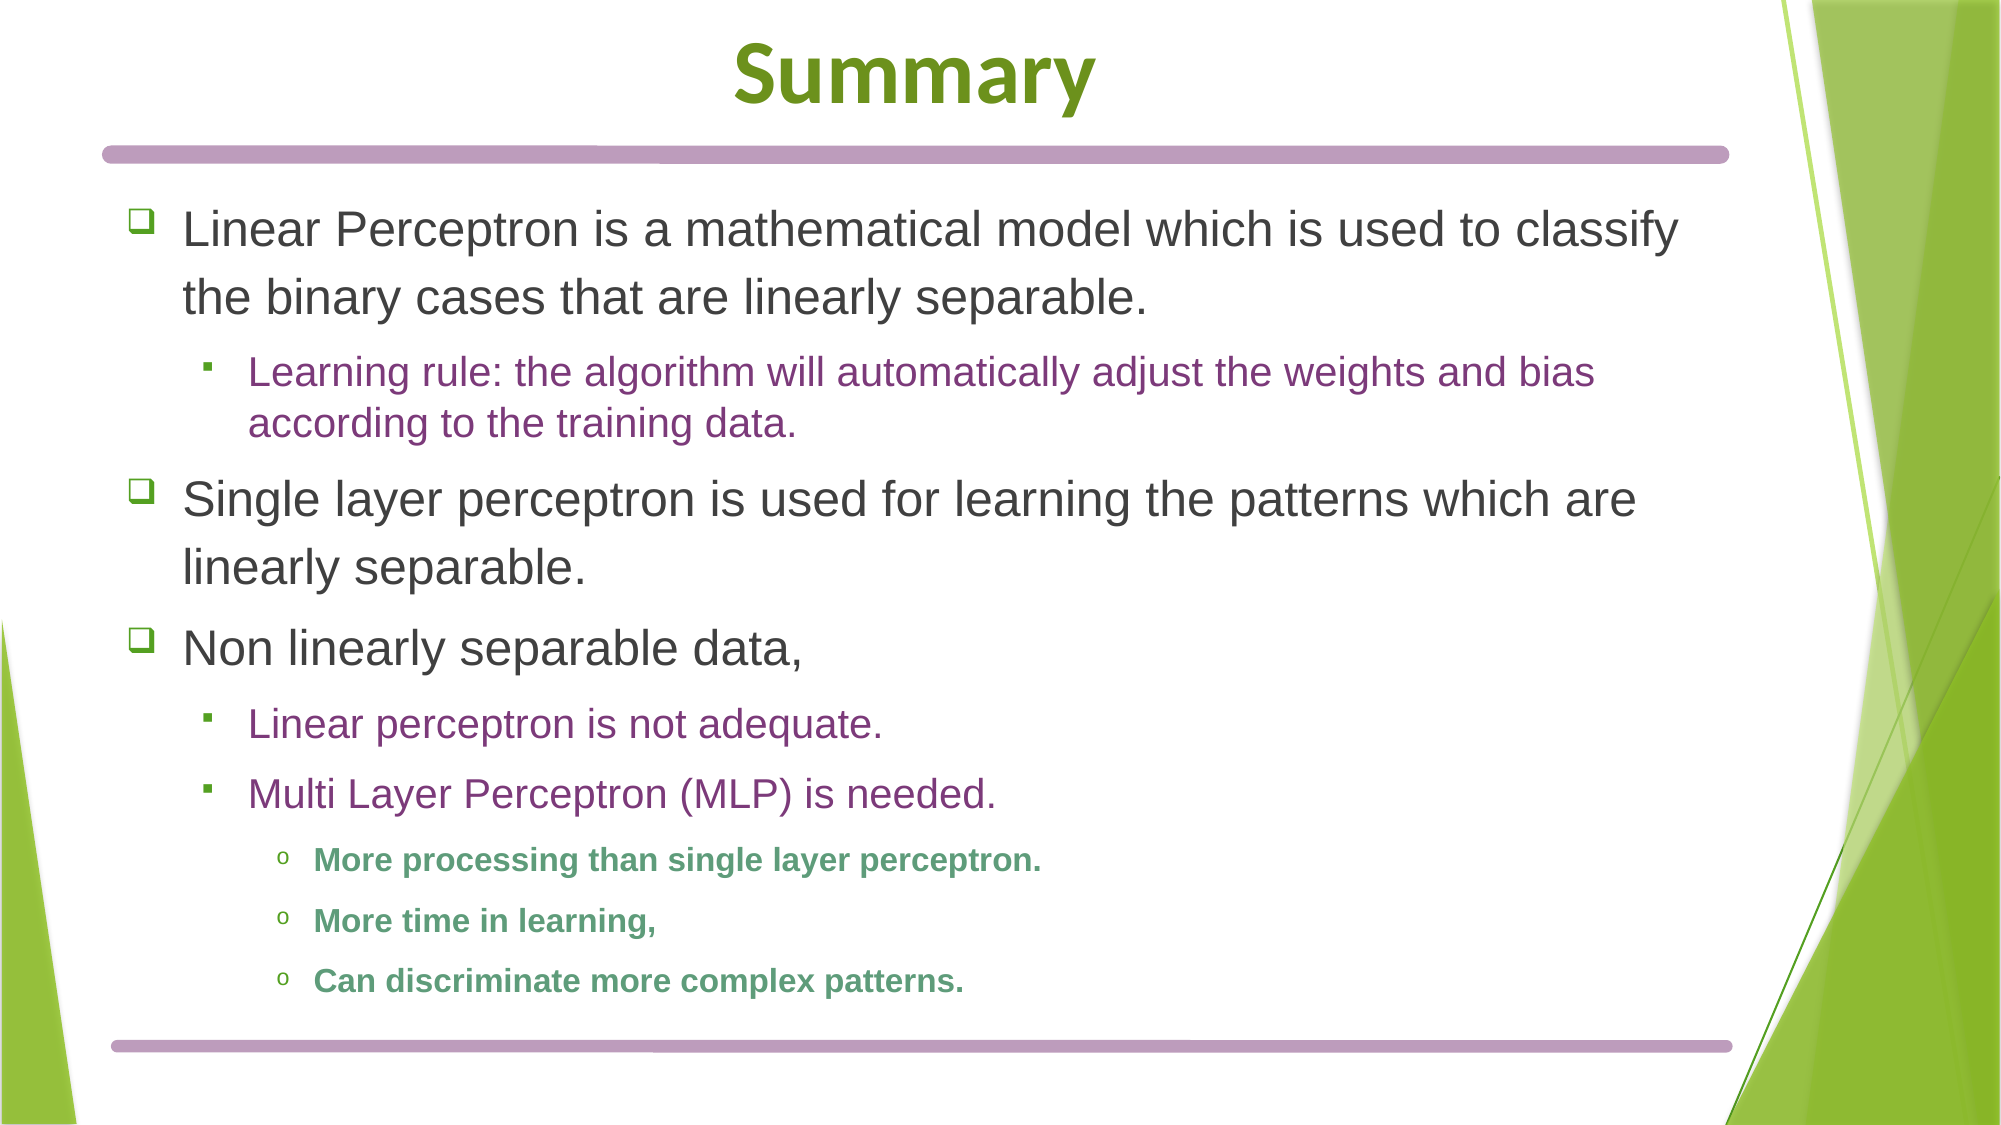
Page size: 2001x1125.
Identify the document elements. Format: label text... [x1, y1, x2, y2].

title Summary [111, 3, 1721, 155]
list Linear Perceptron is a mathematical model which is used to classify the binary cases that are linearly separable. Learning rule: the algorithm will automatically adjust the weights and bias according to the training data. Single layer perceptron is used for learning the patterns which are linearly separable. Non linearly separable data, Linear perceptron is not adequate. Multi Layer Perceptron (MLP) is needed. More processing than single layer perceptron. More time in learning, Can discriminate more complex patterns. [111, 180, 1721, 1034]
